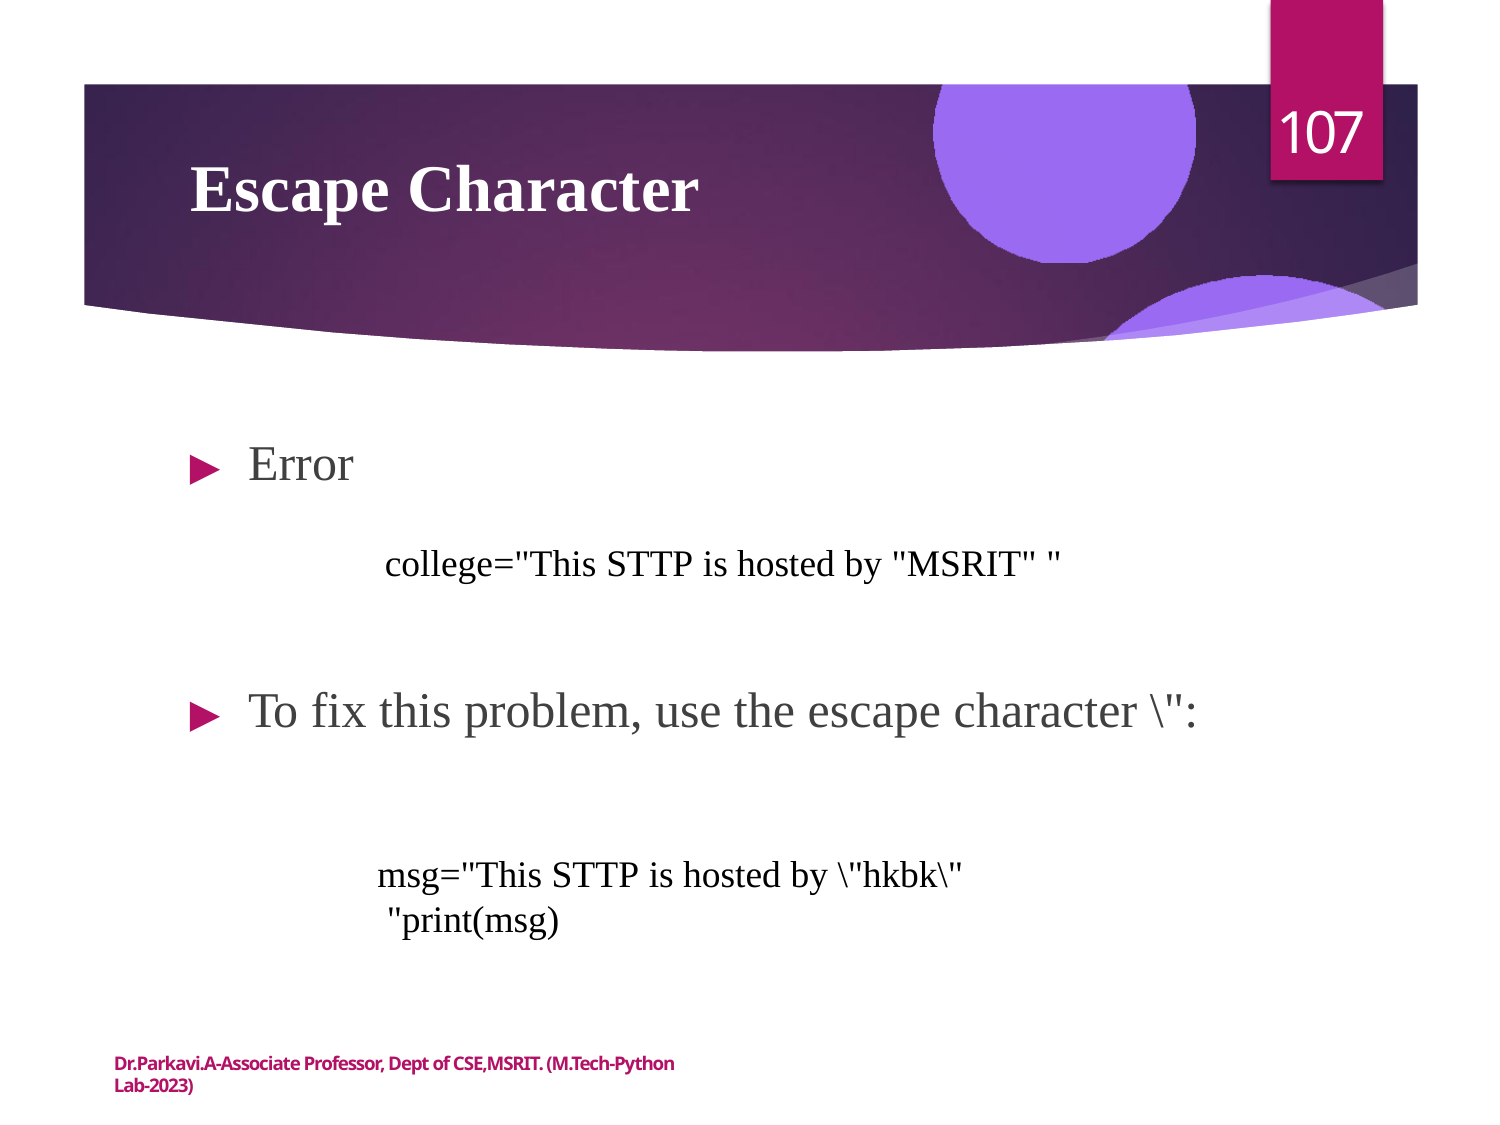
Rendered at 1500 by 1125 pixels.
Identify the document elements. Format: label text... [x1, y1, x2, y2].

title Escape Character [188, 142, 703, 333]
picture [85, 0, 1417, 351]
slide_number Dr.Parkavi.A-Associate Professor, Dept of CSE,MSRIT. (M.Tech-Python Lab-2023) [111, 1049, 698, 1125]
text_box 107 [1274, 93, 1376, 166]
text_box ▶ Error college="This STTP is hosted by "MSRIT" " ▶ To fix this problem, use the escape character \": msg="This STTP is hosted by \"hkbk\" "print(msg) [187, 428, 1199, 941]
